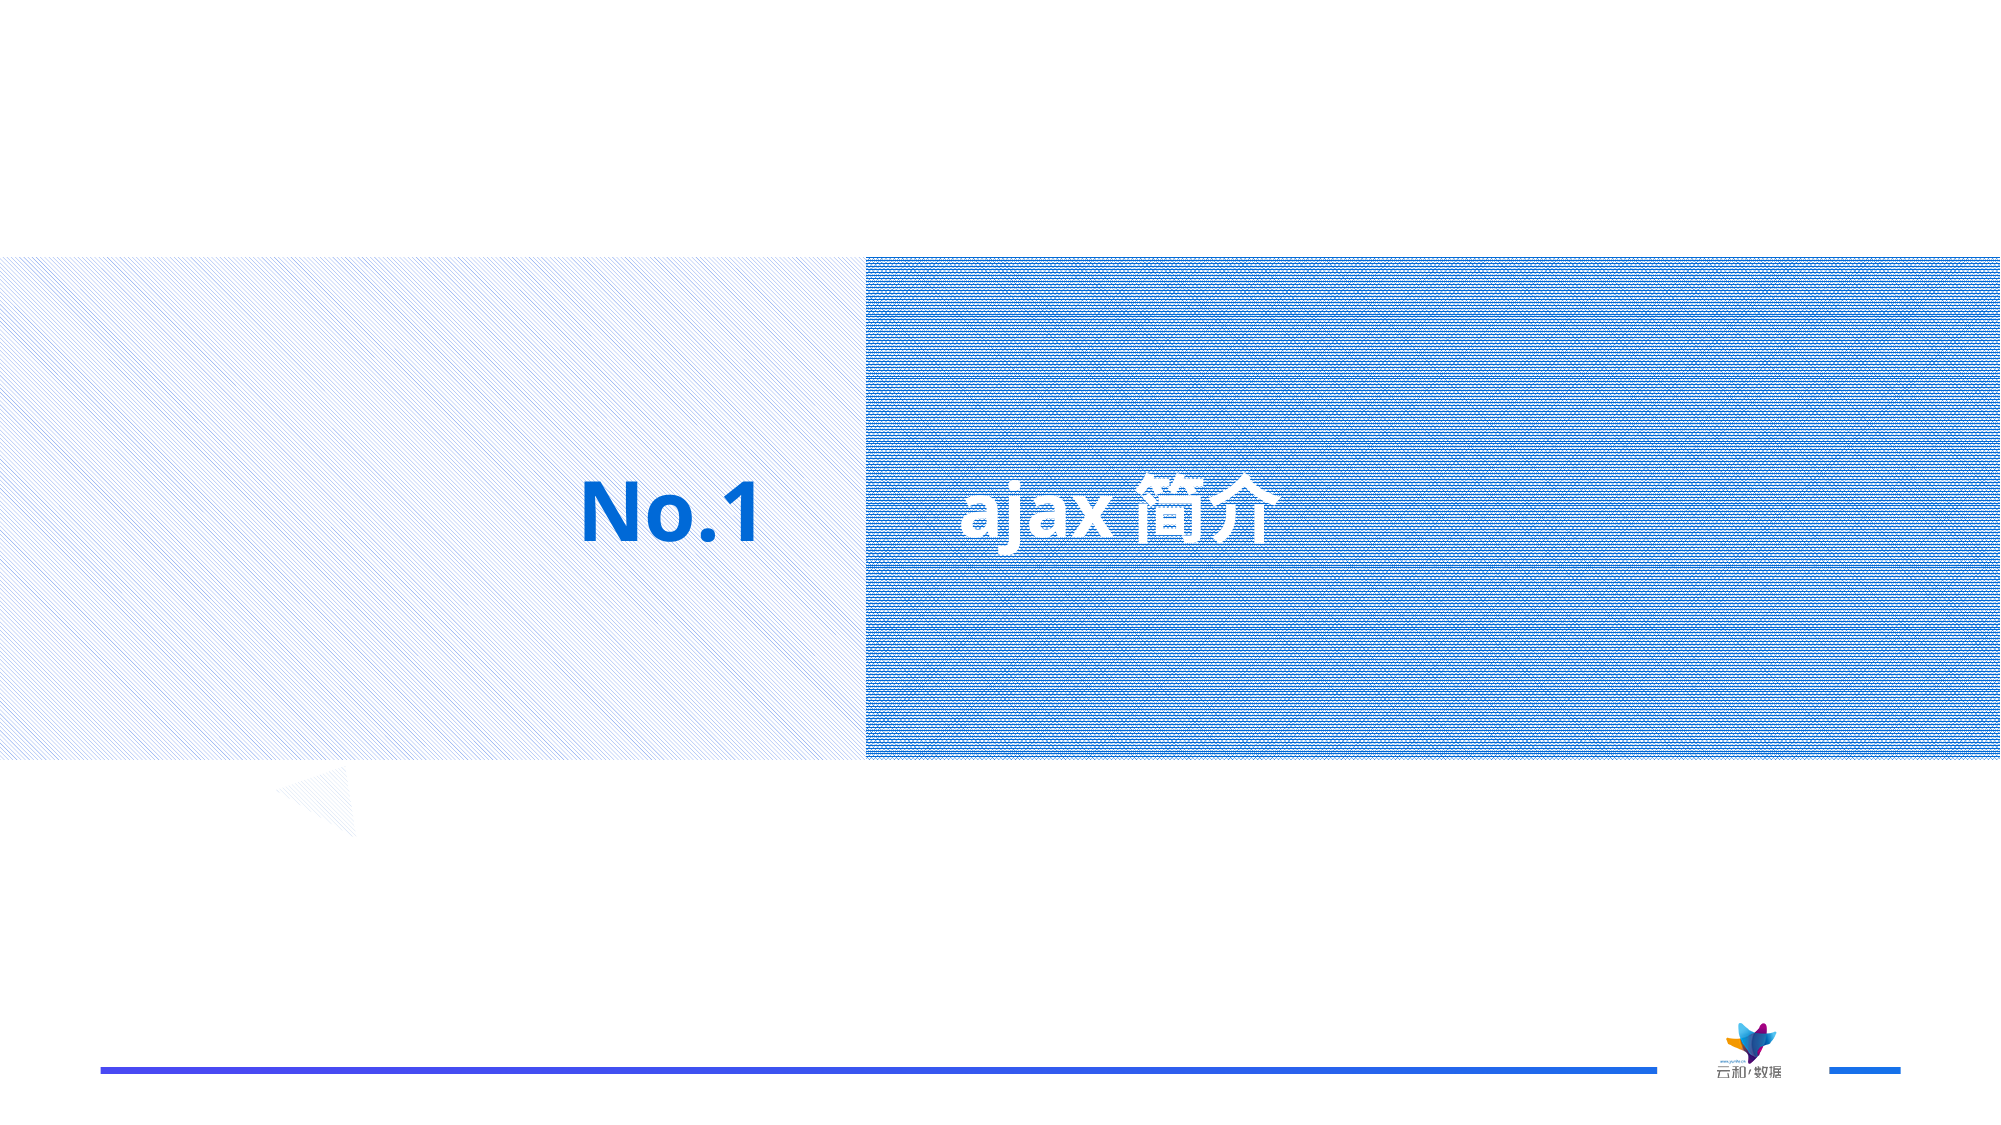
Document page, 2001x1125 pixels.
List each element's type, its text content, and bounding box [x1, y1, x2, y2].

text_box No.1 [562, 450, 801, 566]
picture [100, 1023, 1901, 1078]
text_box [866, 257, 2000, 760]
text_box [0, 257, 866, 760]
text_box ajax简介 [943, 455, 1402, 561]
text_box [275, 765, 357, 839]
